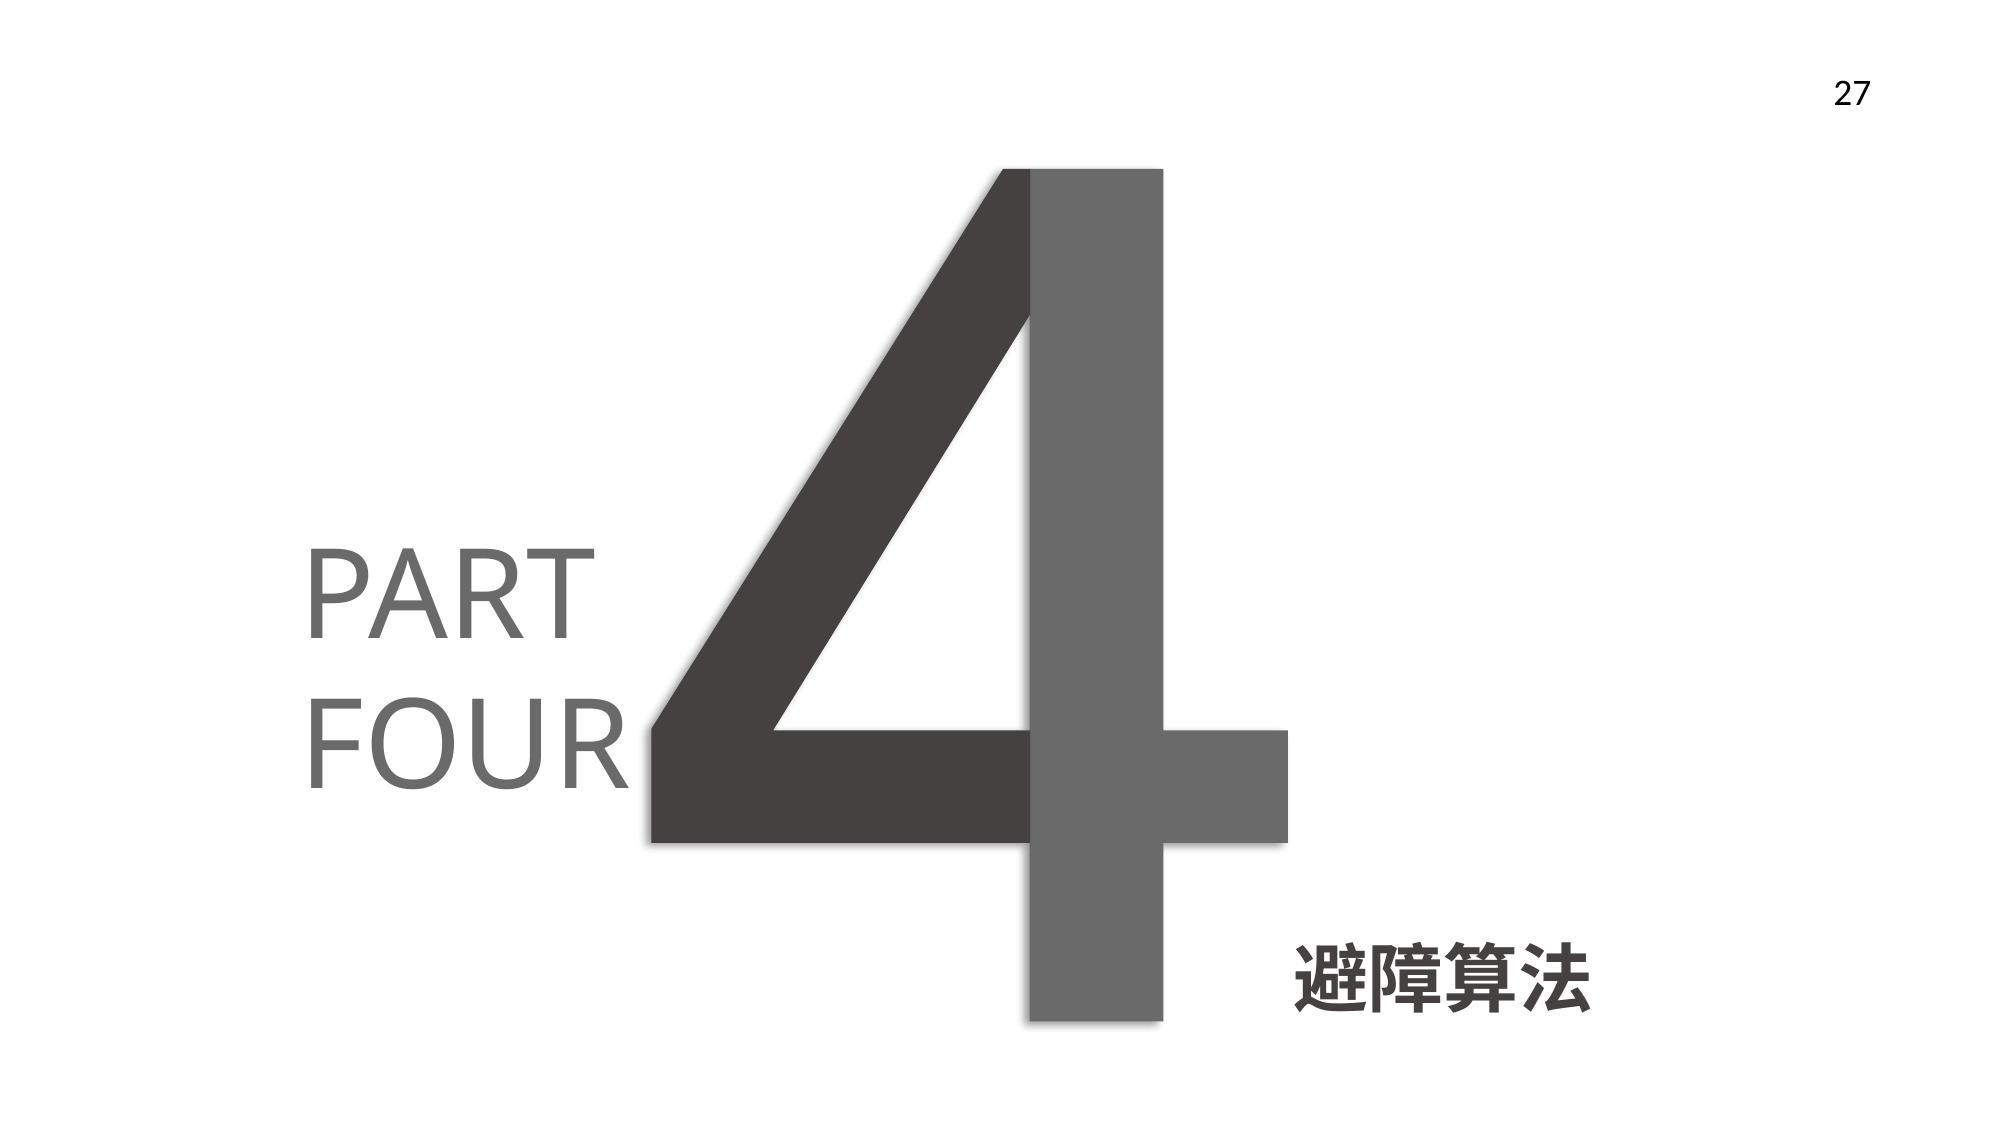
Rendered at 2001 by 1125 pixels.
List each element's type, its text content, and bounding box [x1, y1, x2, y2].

text_box 避障算法 [1278, 924, 1918, 1030]
text_box PART FOUR [284, 506, 651, 822]
text_box 27 [1818, 60, 1895, 121]
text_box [651, 168, 1288, 1022]
